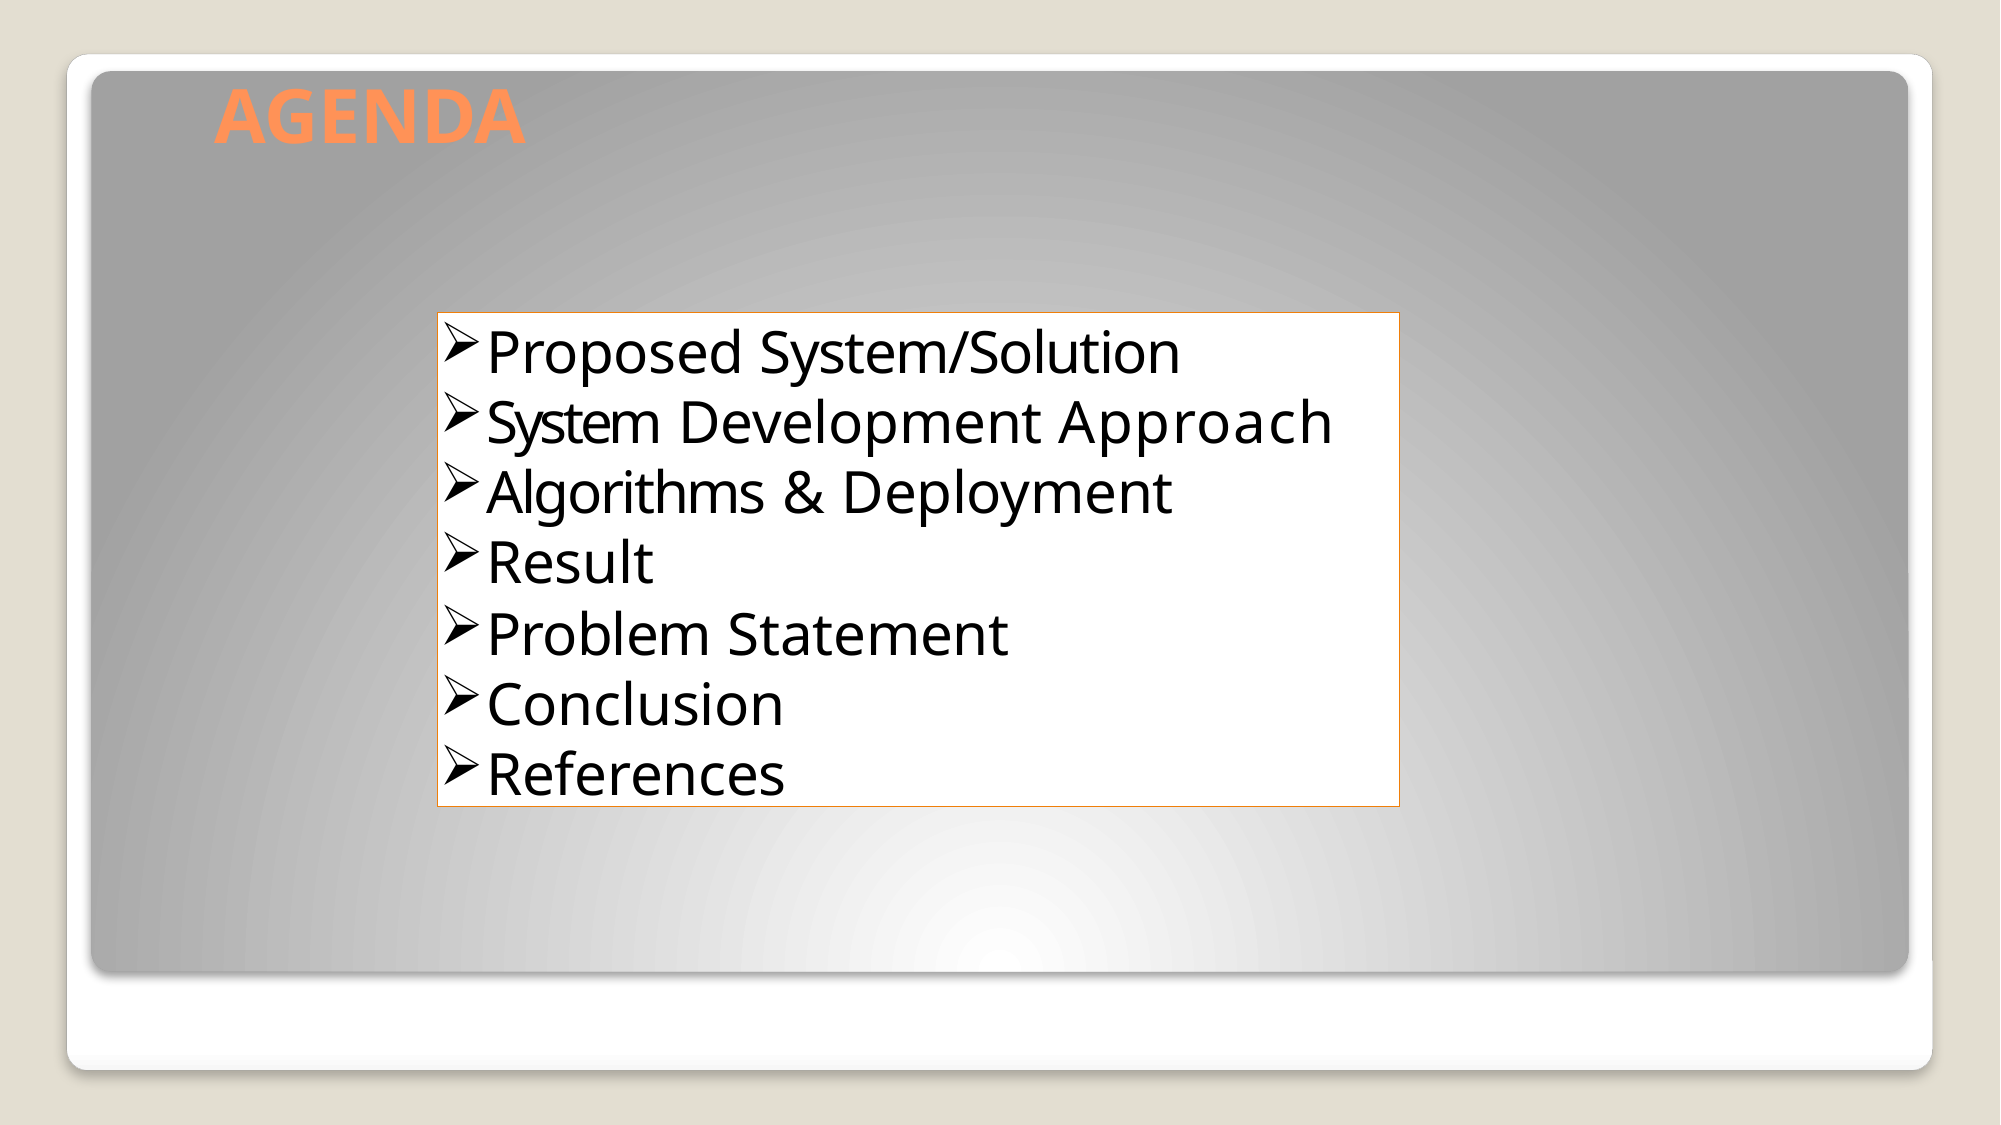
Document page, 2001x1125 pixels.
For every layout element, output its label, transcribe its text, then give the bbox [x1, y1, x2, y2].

title AGENDA [137, 0, 1921, 159]
text_box Proposed System/Solution System Development Approach Algorithms & Deployment Result Problem Statement Conclusion References [437, 312, 1400, 807]
